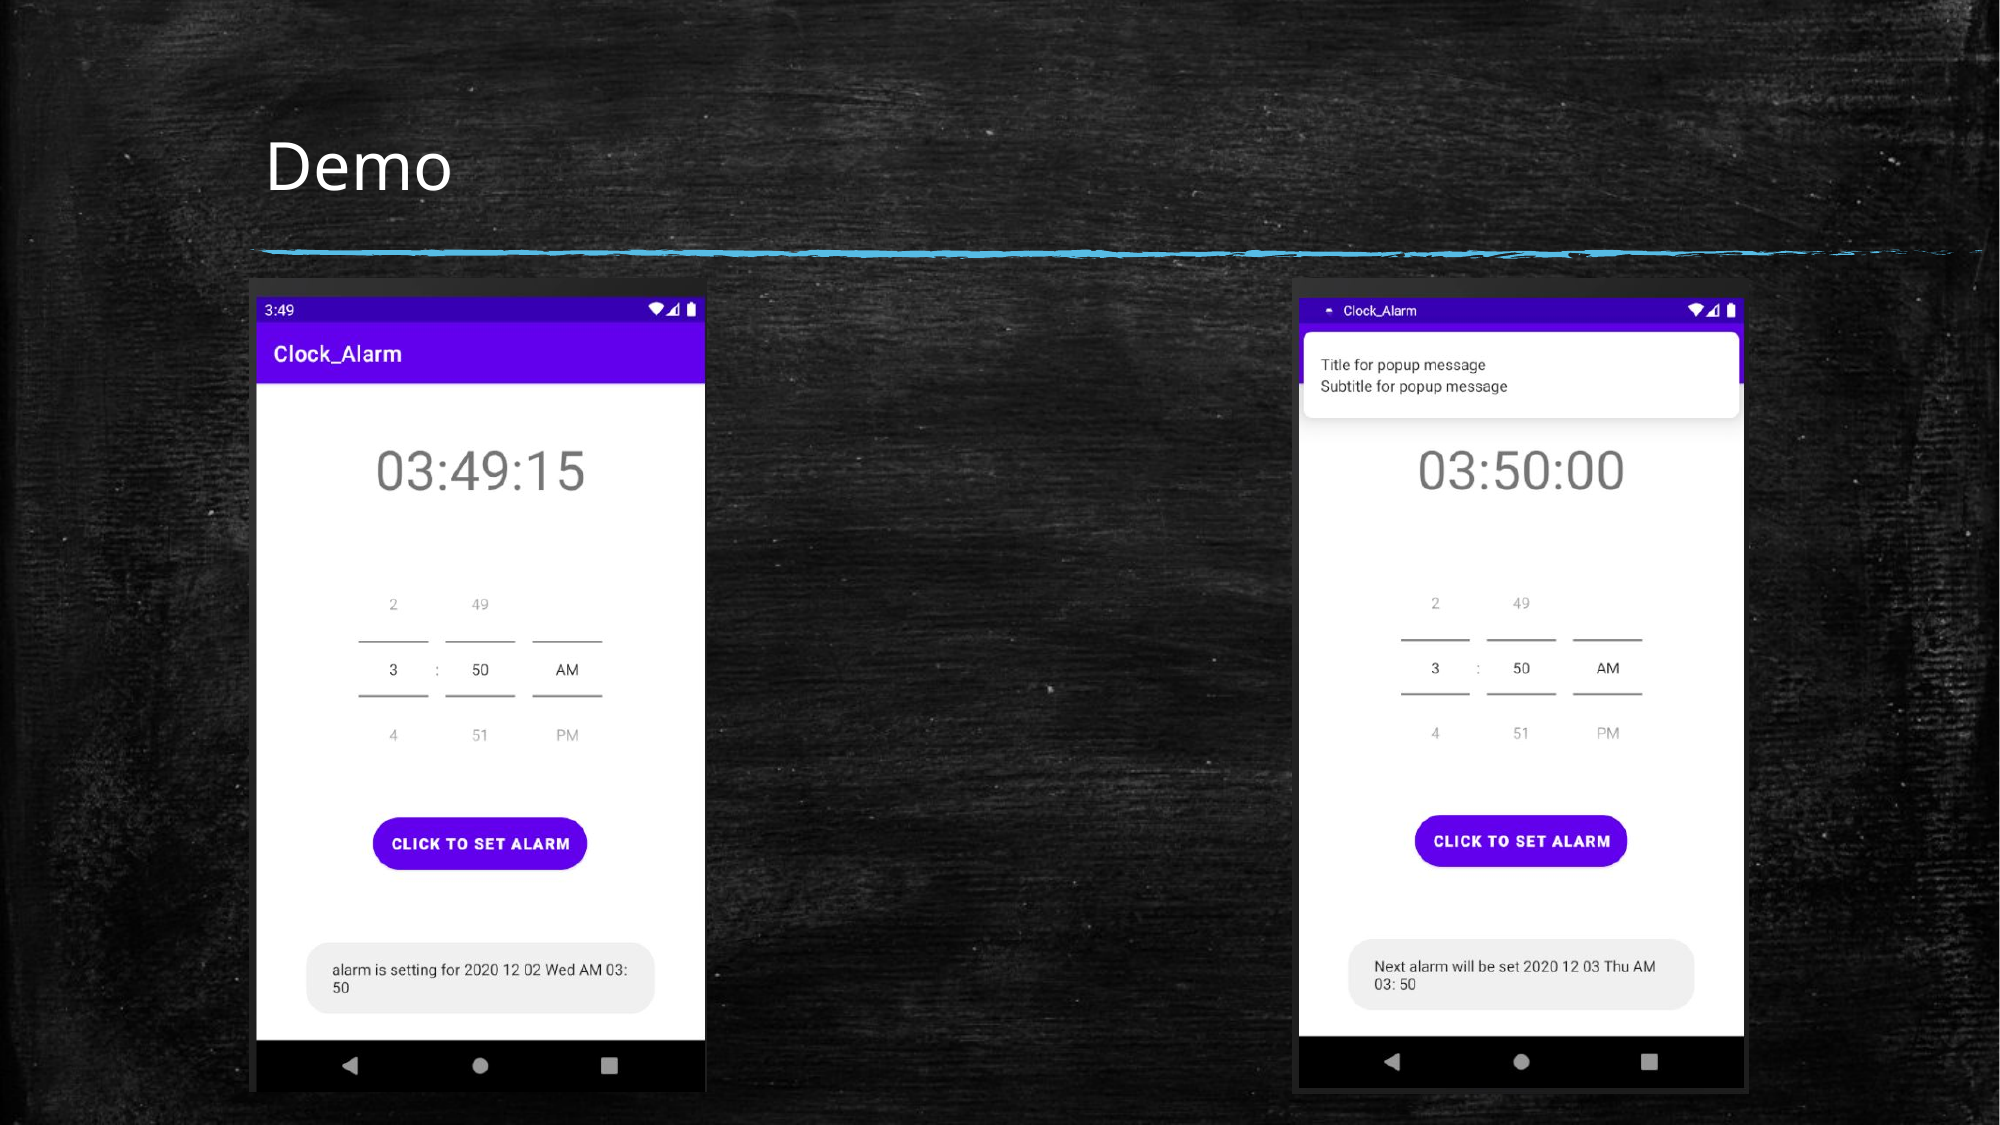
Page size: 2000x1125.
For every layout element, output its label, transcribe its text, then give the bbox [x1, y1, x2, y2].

picture [249, 278, 707, 1092]
title Demo [249, 45, 1750, 213]
picture [1292, 278, 1749, 1094]
